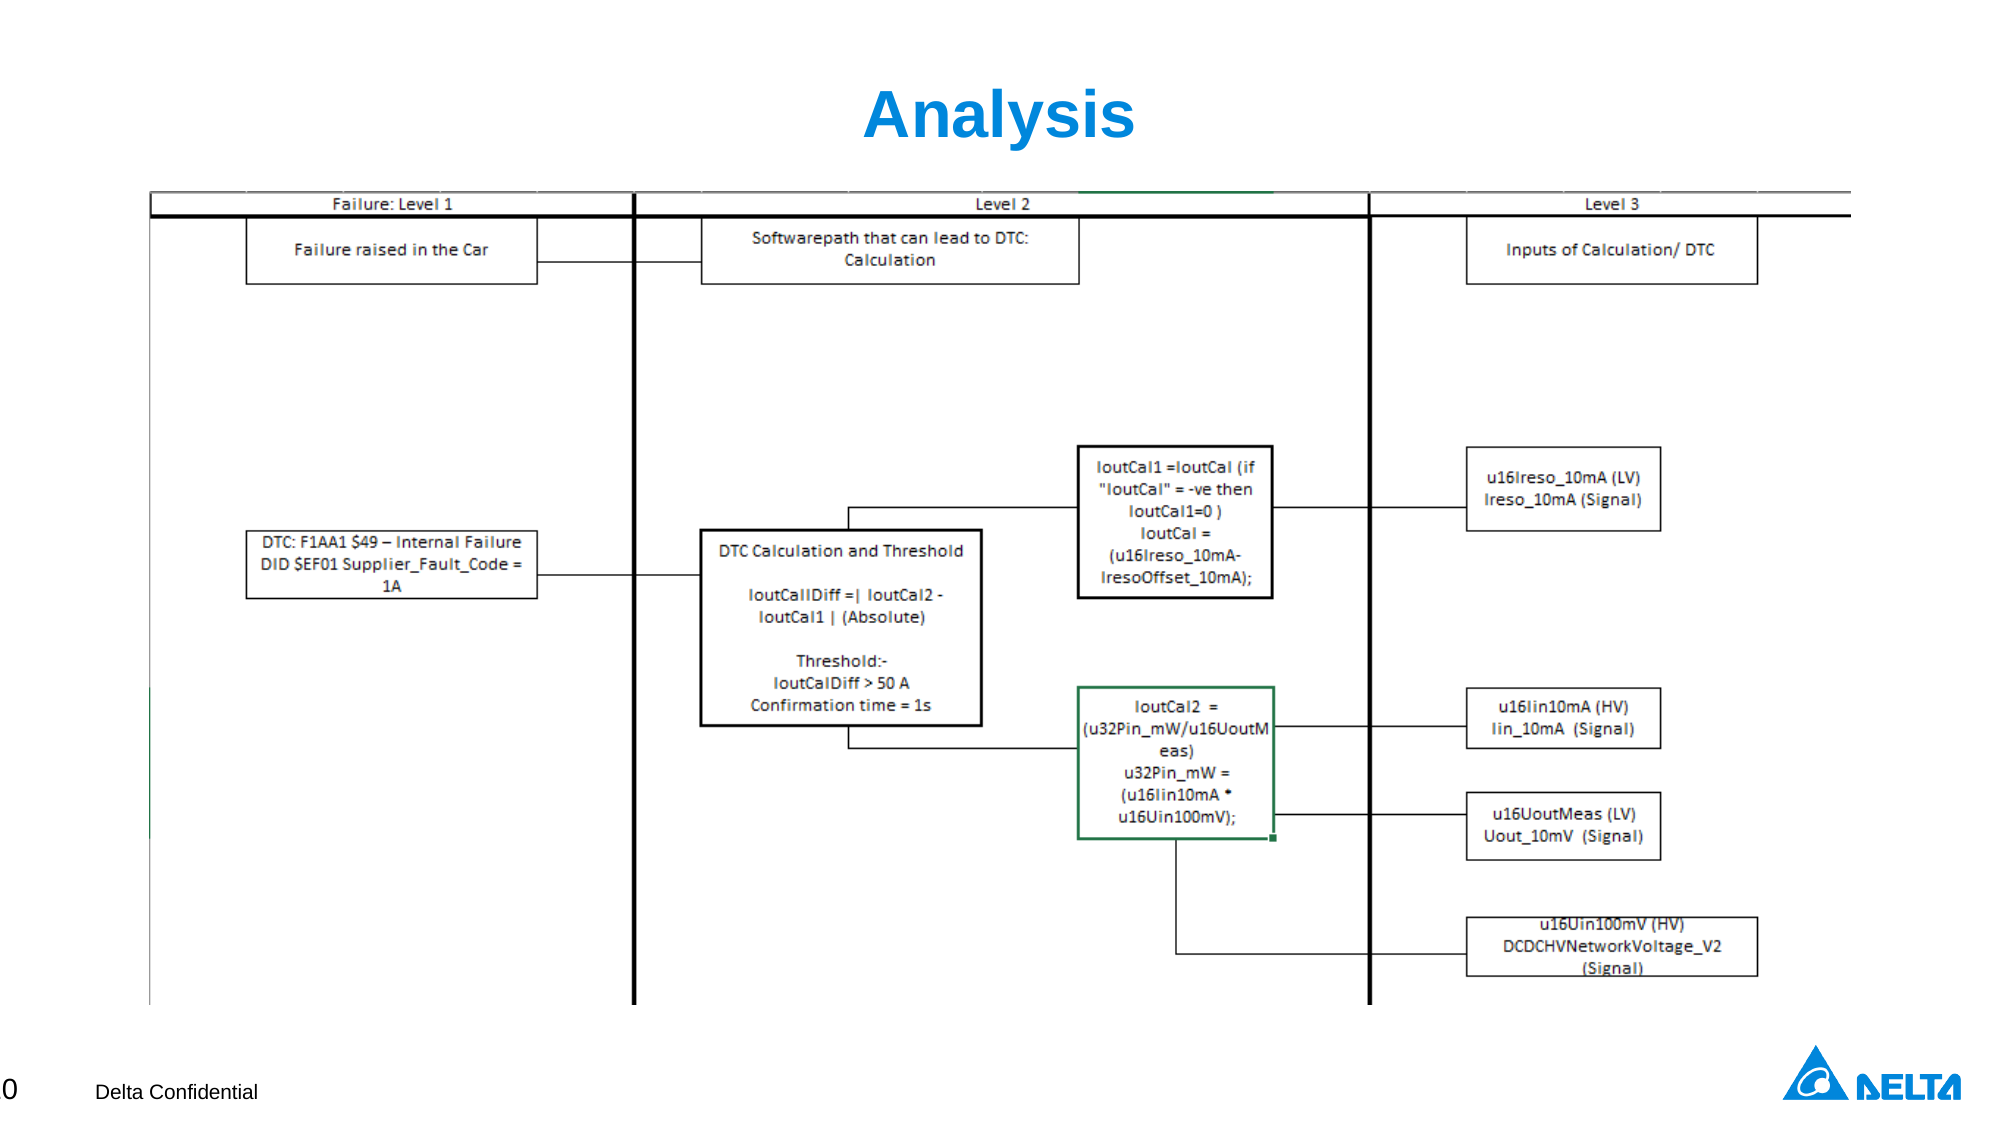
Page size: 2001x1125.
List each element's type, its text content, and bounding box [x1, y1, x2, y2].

picture [1759, 1021, 1984, 1123]
title Analysis [66, 72, 1934, 184]
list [149, 191, 1851, 1005]
